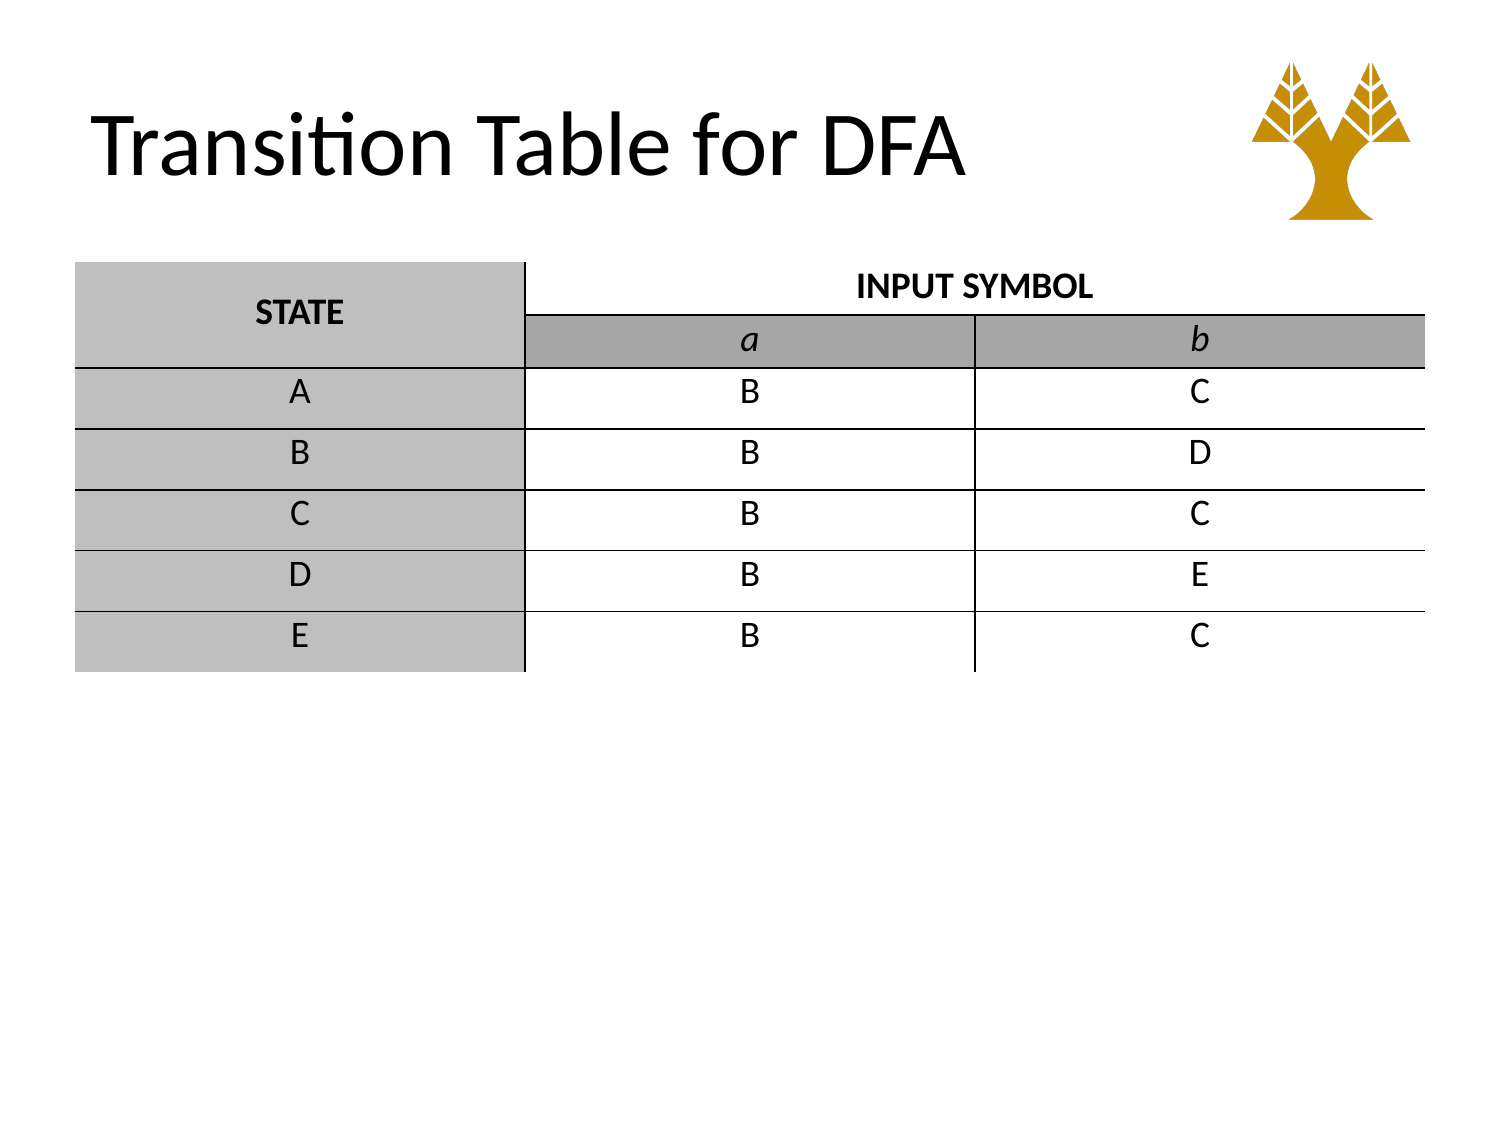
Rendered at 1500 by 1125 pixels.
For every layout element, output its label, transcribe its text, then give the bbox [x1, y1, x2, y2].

table_cell E [976, 551, 1425, 611]
table_cell B [526, 491, 974, 550]
table_cell B [526, 369, 974, 428]
title Transition Table for DFA [75, 45, 1425, 233]
table_cell B [526, 612, 974, 672]
table_cell B [75, 430, 524, 489]
table_header STATE [75, 262, 524, 367]
table_cell C [976, 369, 1425, 428]
table_cell B [526, 551, 974, 611]
table_cell b [976, 316, 1425, 367]
table_header INPUT SYMBOL [526, 262, 1425, 314]
table_cell B [526, 430, 974, 489]
table_cell a [526, 316, 974, 367]
table_cell D [976, 430, 1425, 489]
table_cell C [976, 491, 1425, 550]
table_cell C [75, 491, 524, 550]
table_cell E [75, 612, 524, 672]
table_cell D [75, 551, 524, 611]
table_cell C [976, 612, 1425, 672]
table_cell A [75, 369, 524, 428]
